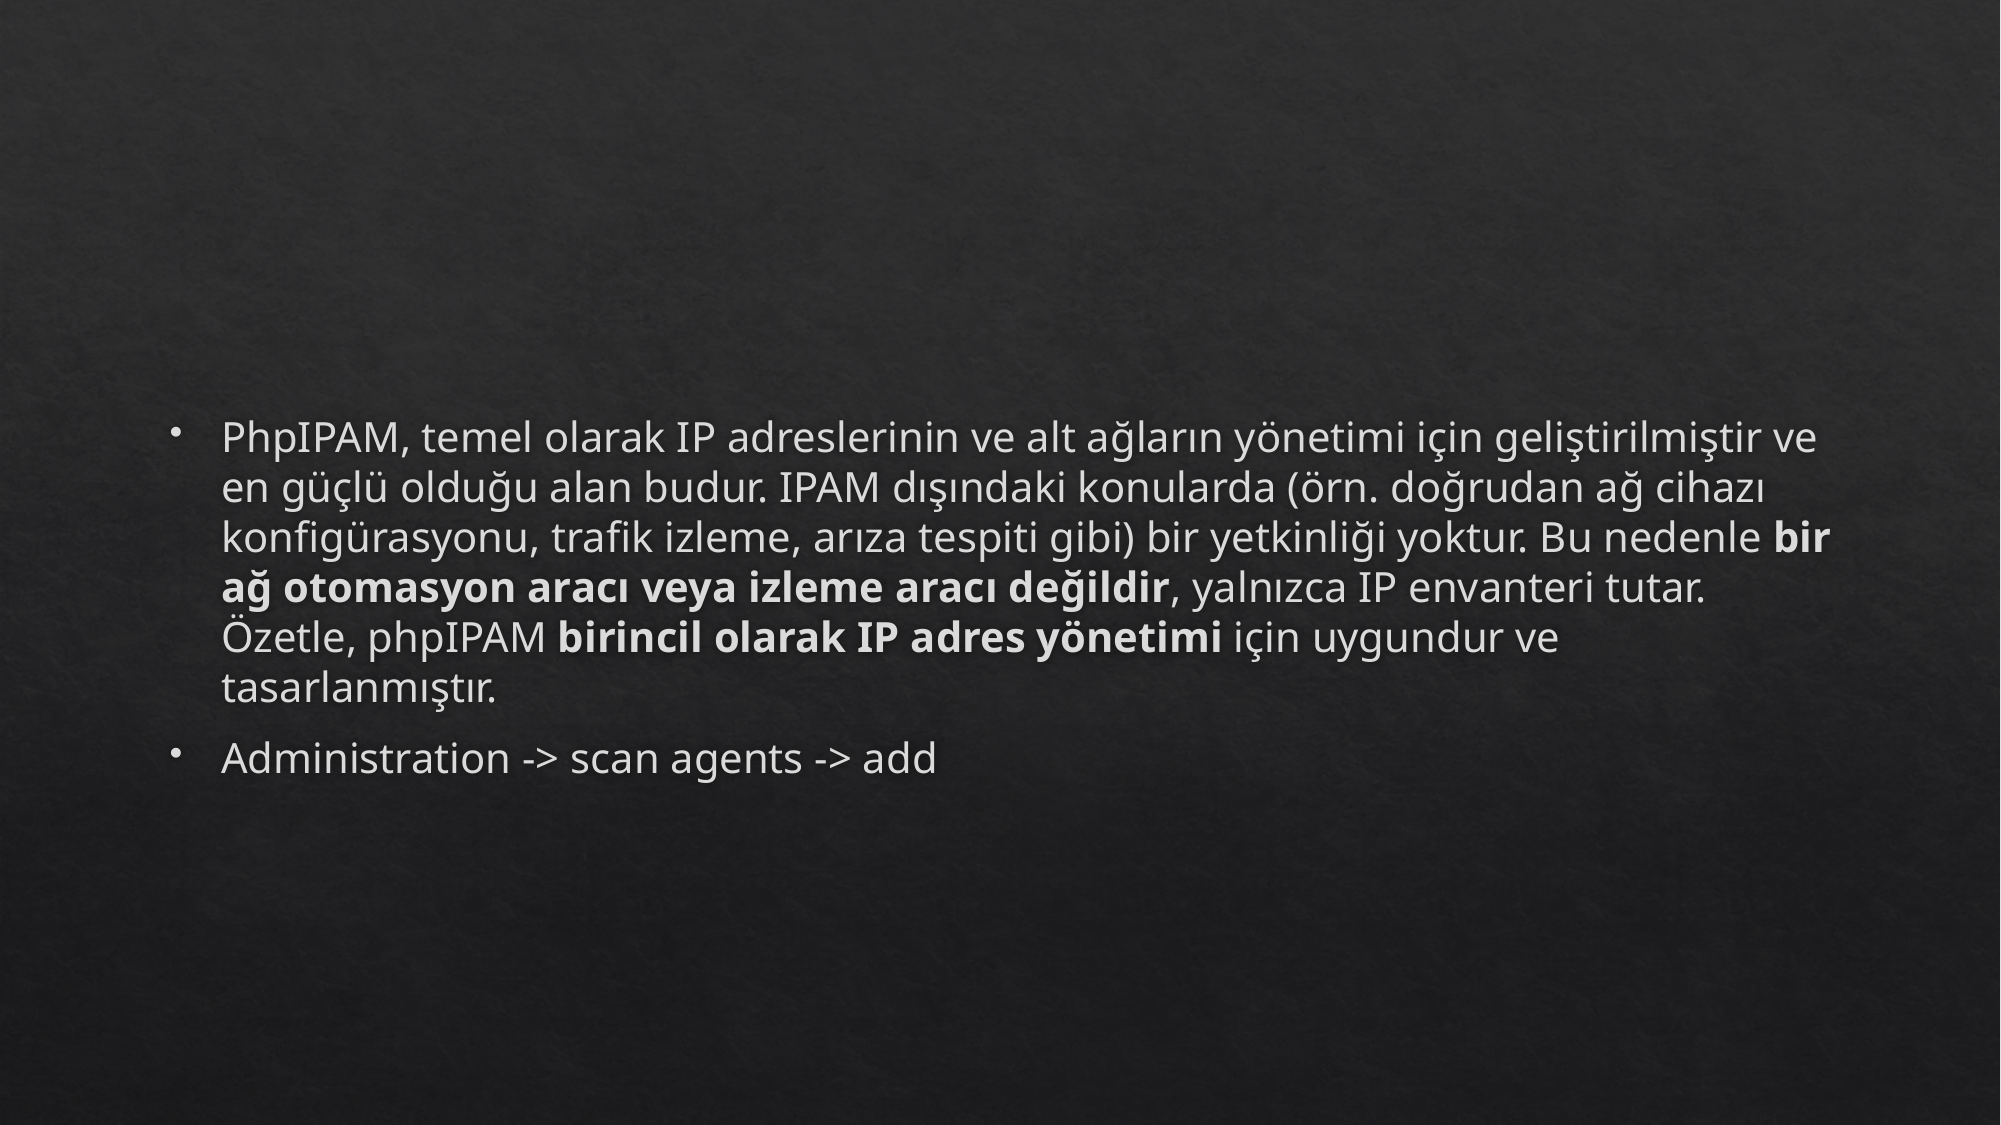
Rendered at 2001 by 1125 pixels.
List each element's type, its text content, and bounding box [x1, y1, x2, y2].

list PhpIPAM, temel olarak IP adreslerinin ve alt ağların yönetimi için geliştirilmiştir ve en güçlü olduğu alan budur. IPAM dışındaki konularda (örn. doğrudan ağ cihazı konfigürasyonu, trafik izleme, arıza tespiti gibi) bir yetkinliği yoktur. Bu nedenle bir ağ otomasyon aracı veya izleme aracı değildir, yalnızca IP envanteri tutar. Özetle, phpIPAM birincil olarak IP adres yönetimi için uygundur ve tasarlanmıştır. Administration -> scan agents -> add [149, 119, 1849, 950]
